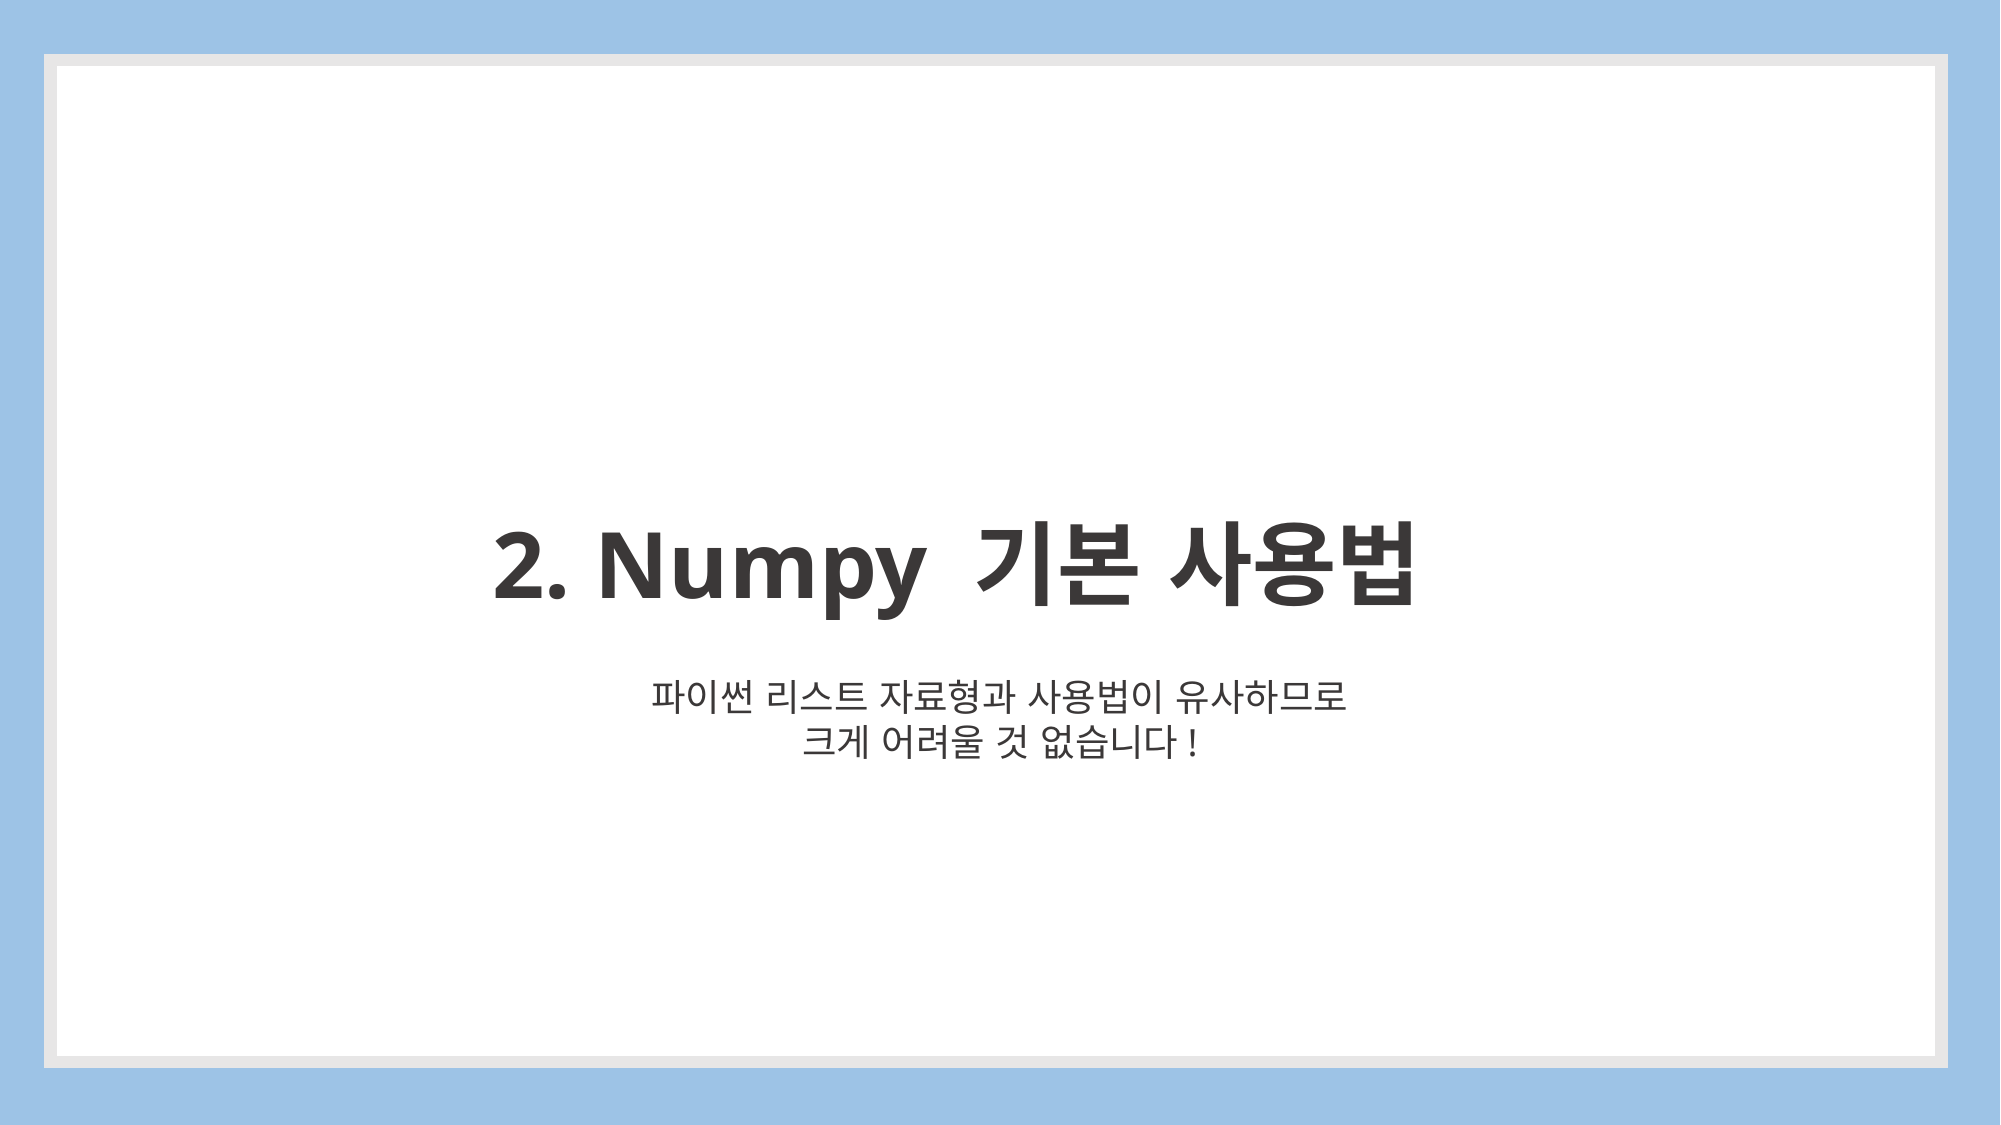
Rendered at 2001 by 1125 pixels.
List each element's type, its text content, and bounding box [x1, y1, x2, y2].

text_box 파이썬 리스트 자료형과 사용법이 유사하므로 크게 어려울 것 없습니다! [500, 666, 1500, 772]
text_box 2. Numpy 기본 사용법 [477, 499, 1515, 624]
text_box [50, 59, 1943, 1063]
